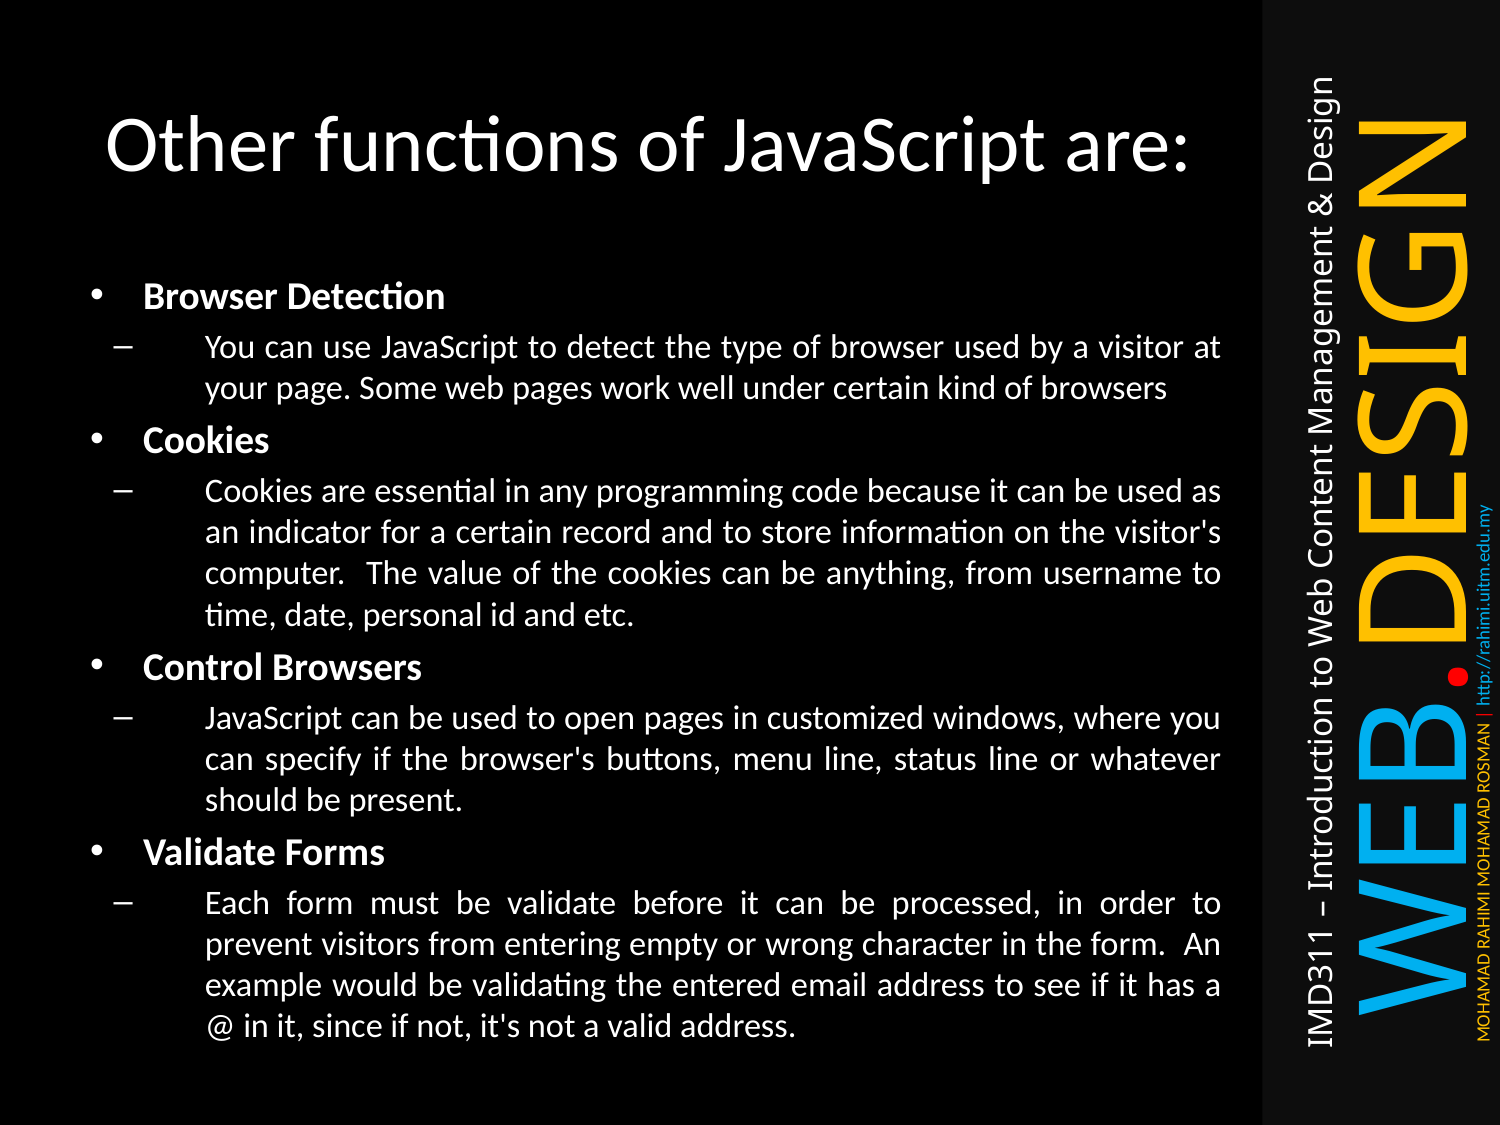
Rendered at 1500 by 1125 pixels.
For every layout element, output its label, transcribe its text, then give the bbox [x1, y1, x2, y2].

title Other functions of JavaScript are: [75, 45, 1225, 233]
list Browser Detection You can use JavaScript to detect the type of browser used by a visitor at your page. Some web pages work well under certain kind of browsers Cookies Cookies are essential in any programming code because it can be used as an indicator for a certain record and to store information on the visitor's computer. The value of the cookies can be anything, from username to time, date, personal id and etc. Control Browsers JavaScript can be used to open pages in customized windows, where you can specify if the browser's buttons, menu line, status line or whatever should be present. Validate Forms Each form must be validate before it can be processed, in order to prevent visitors from entering empty or wrong character in the form. An example would be validating the entered email address to see if it has a @ in it, since if not, it's not a valid address. [75, 262, 1238, 1100]
